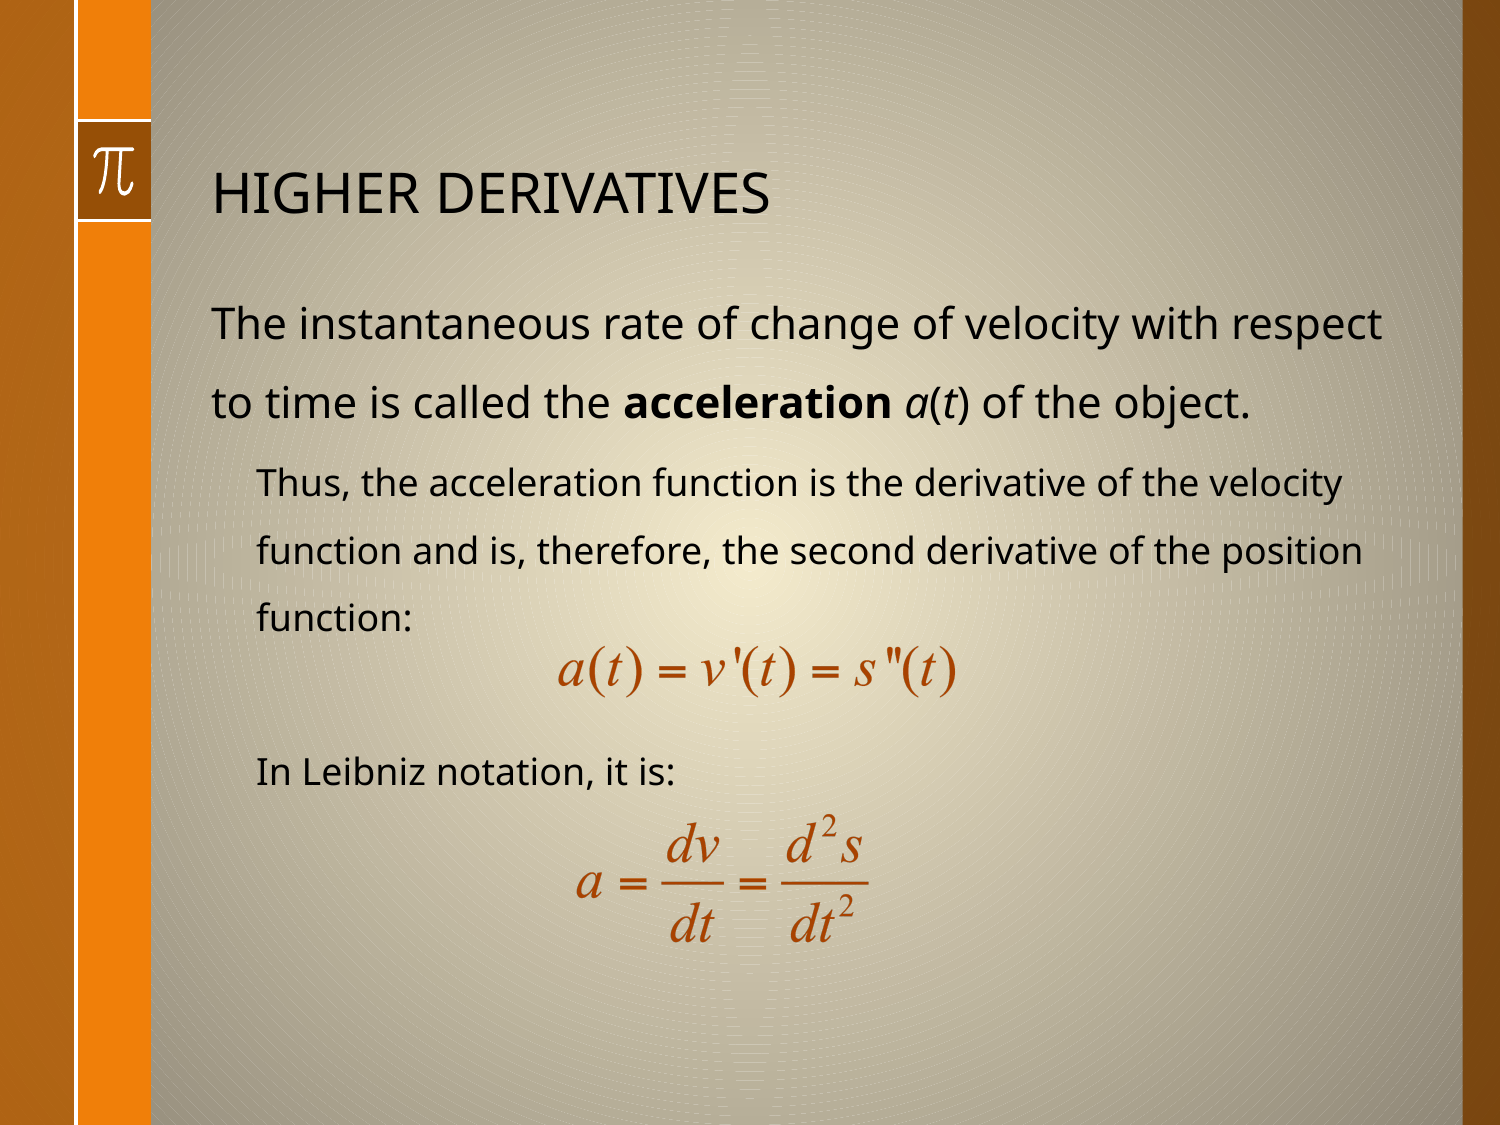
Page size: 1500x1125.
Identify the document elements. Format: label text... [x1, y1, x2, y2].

title HIGHER DERIVATIVES [196, 29, 1400, 233]
list The instantaneous rate of change of velocity with respect to time is called the acceleration a(t) of the object. Thus, the acceleration function is the derivative of the velocity function and is, therefore, the second derivative of the position function: In Leibniz notation, it is: [196, 262, 1400, 1013]
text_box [549, 633, 967, 709]
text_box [567, 798, 877, 954]
